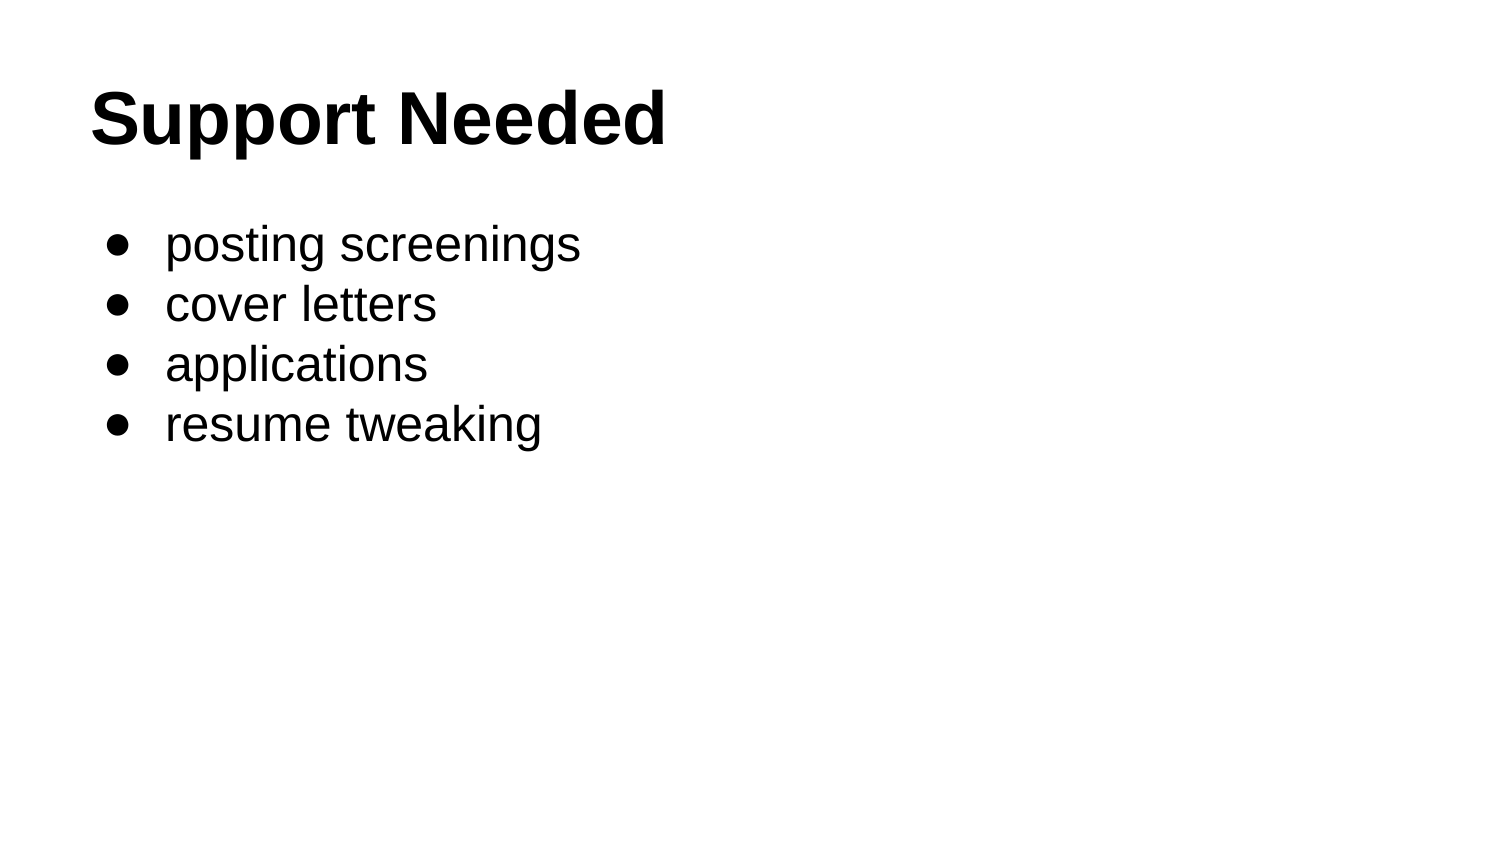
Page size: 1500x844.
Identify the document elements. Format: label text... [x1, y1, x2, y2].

list posting screenings cover letters applications resume tweaking [75, 196, 1425, 808]
title Support Needed [75, 33, 1425, 175]
